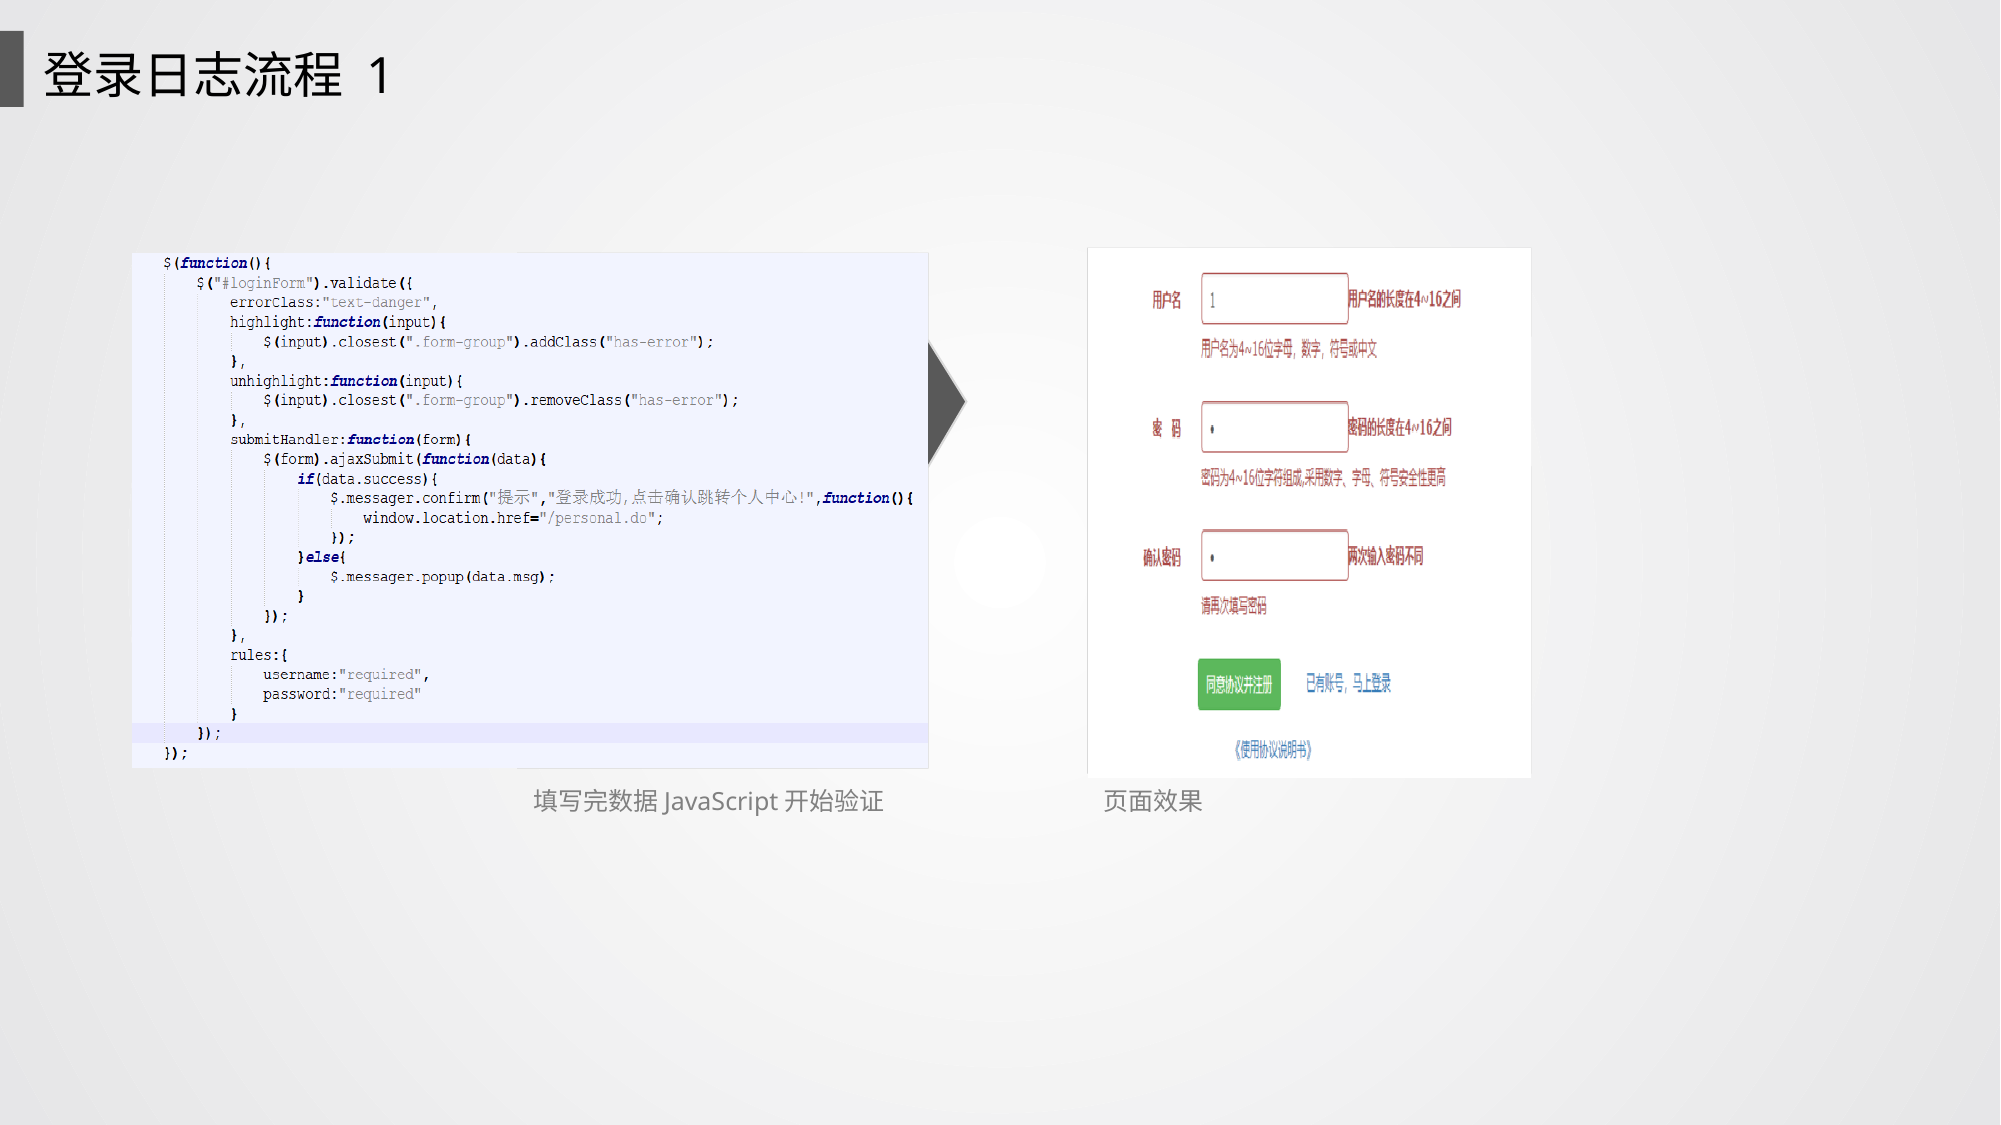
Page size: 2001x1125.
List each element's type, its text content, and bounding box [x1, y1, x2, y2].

picture [1088, 248, 1531, 778]
text_box 登录日志流程 1 [28, 36, 462, 111]
text_box 单击编辑标题 请在此粘贴或者输入你的文字内容 请在此粘贴或者输入你的文字内容 [517, 252, 968, 769]
picture [132, 253, 928, 768]
text_box 填写完数据JavaScript开始验证 [518, 777, 928, 853]
text_box [0, 30, 24, 107]
text_box 页面效果 [1088, 778, 1498, 853]
